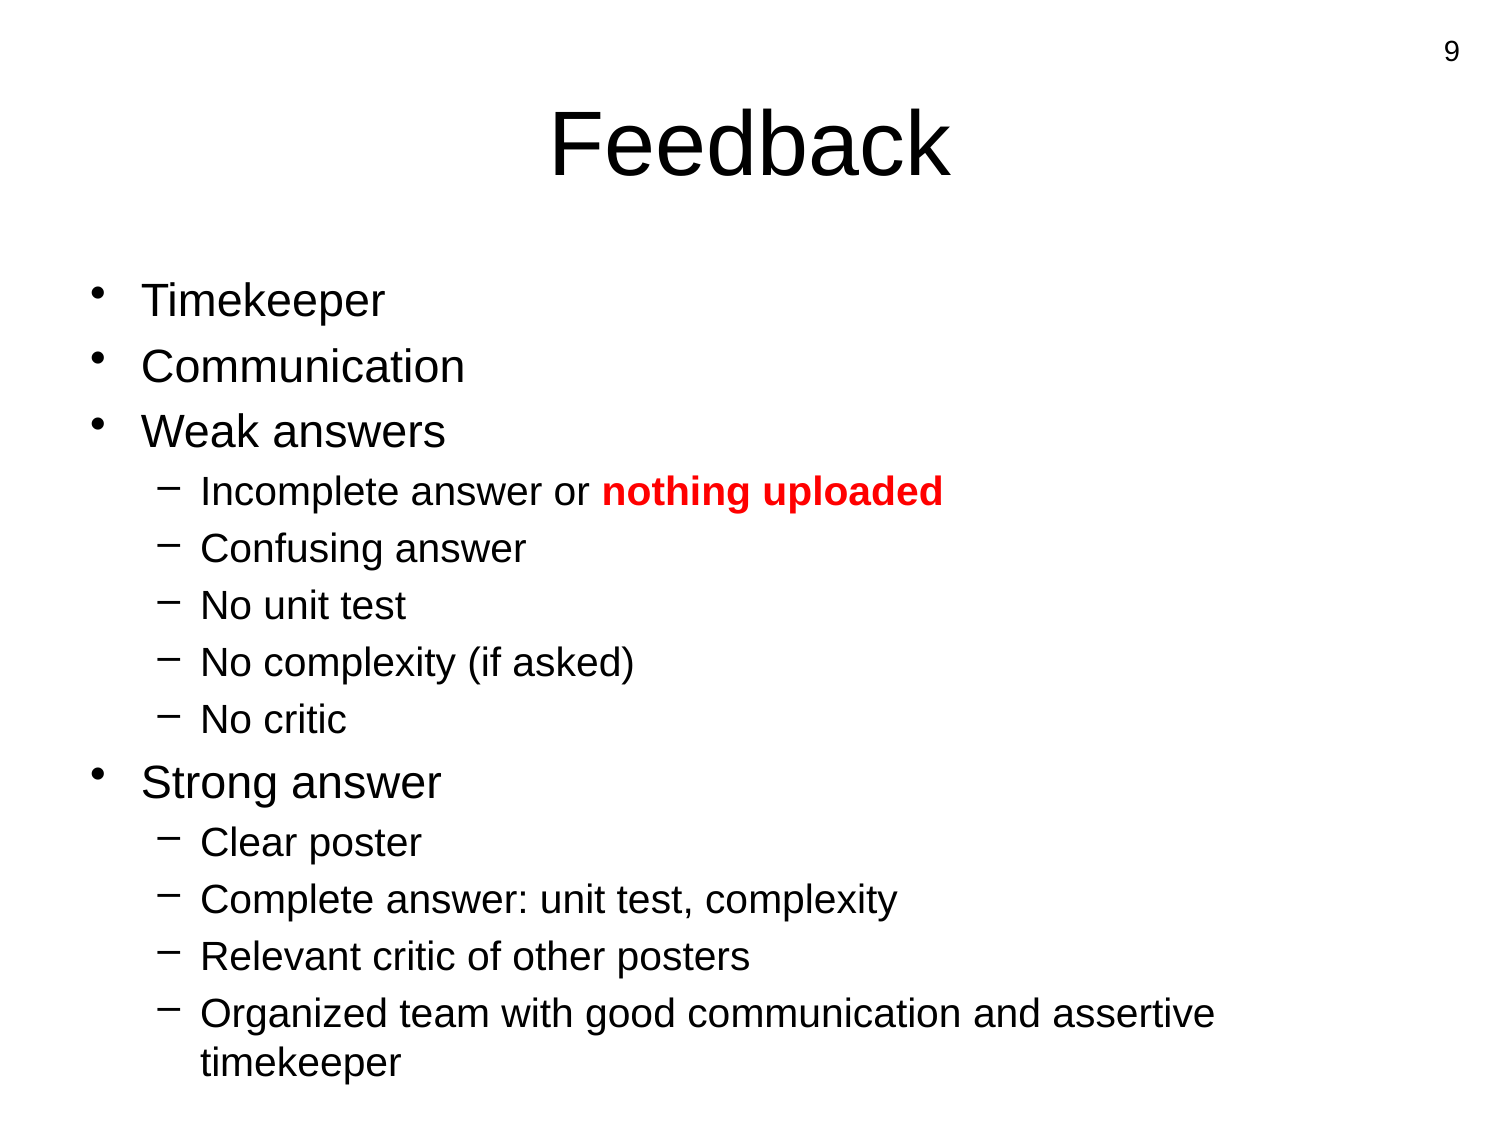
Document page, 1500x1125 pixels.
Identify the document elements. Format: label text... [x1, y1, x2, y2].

slide_number 9 [1124, 24, 1476, 104]
list Timekeeper Communication Weak answers Incomplete answer or nothing uploaded Confusing answer No unit test No complexity (if asked) No critic Strong answer Clear poster Complete answer: unit test, complexity Relevant critic of other posters Organized team with good communication and assertive timekeeper [75, 262, 1425, 1100]
title Feedback [75, 45, 1425, 233]
